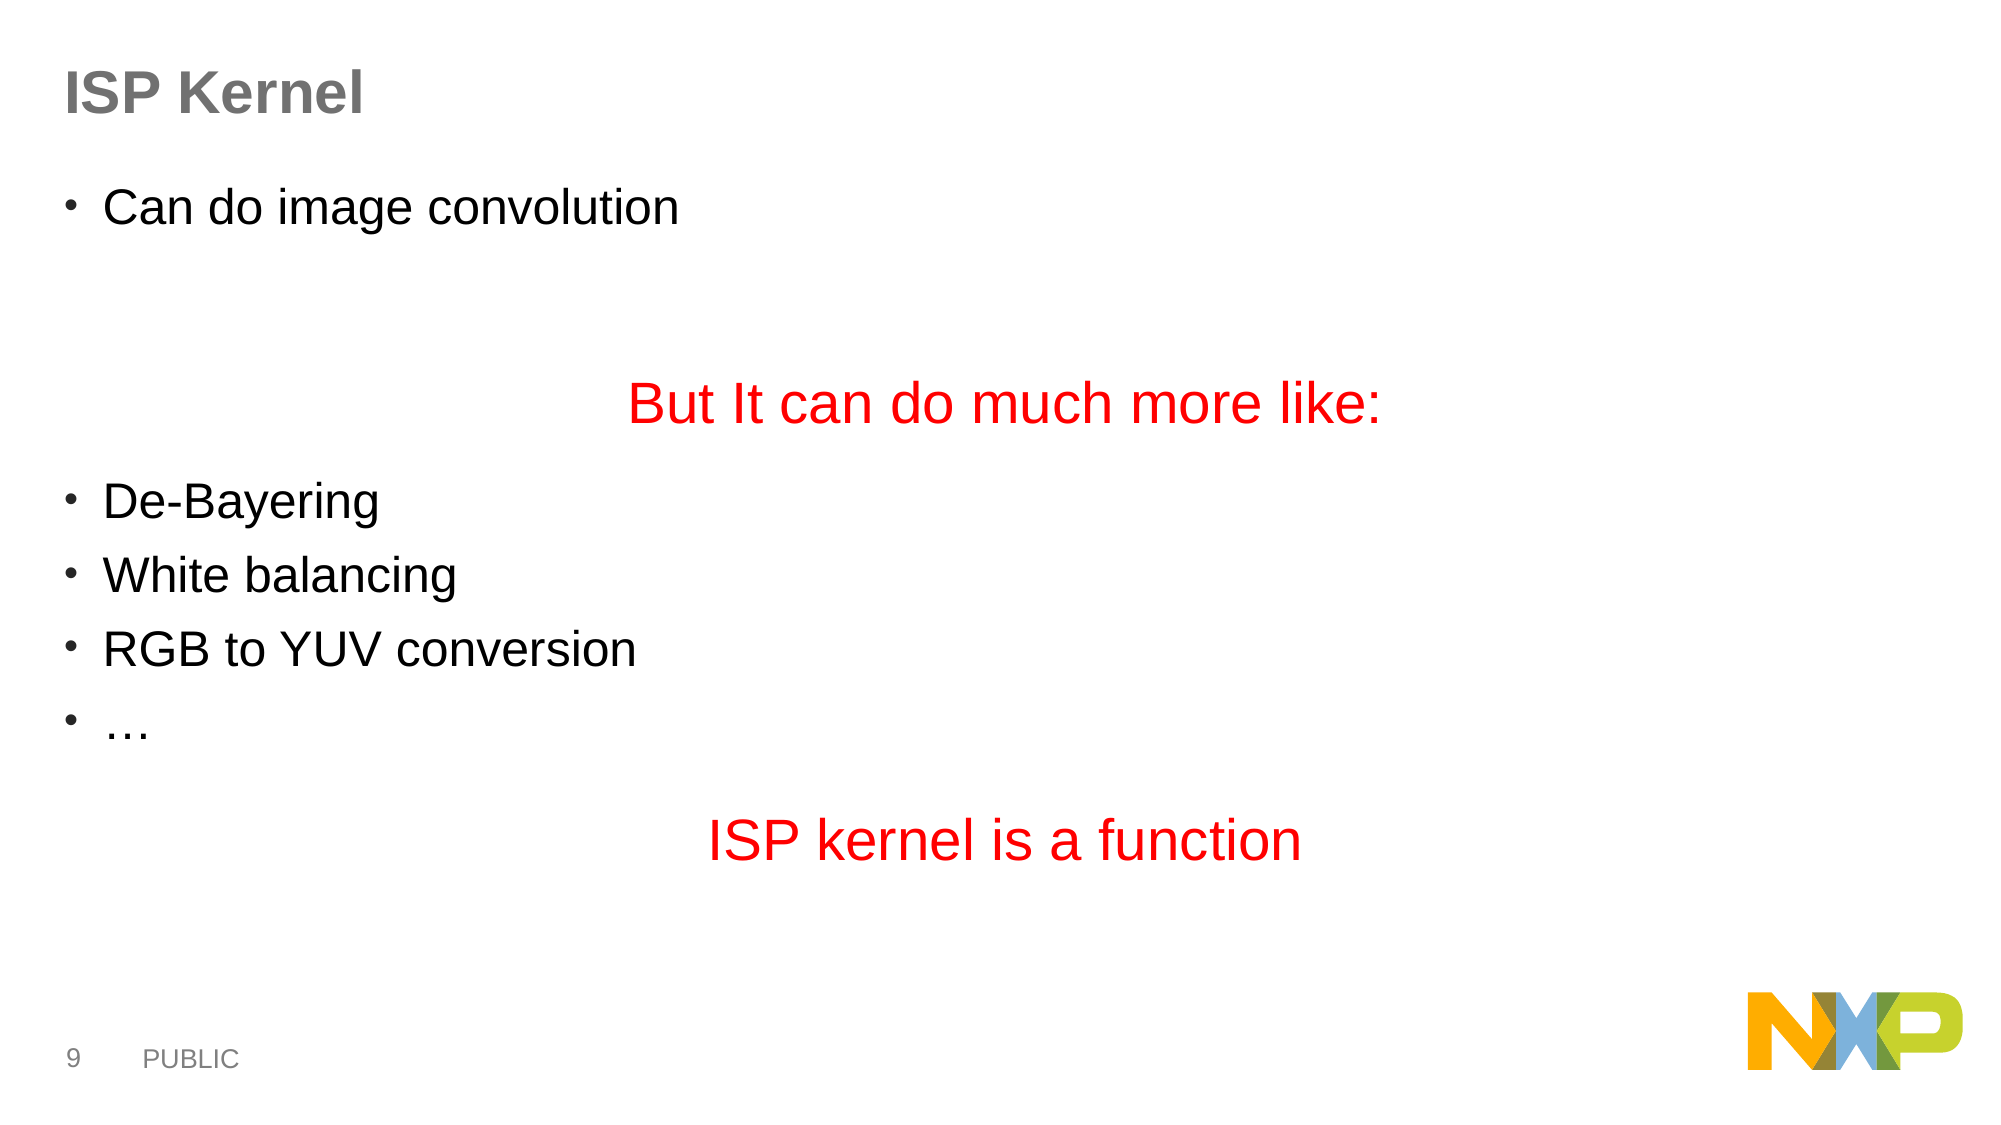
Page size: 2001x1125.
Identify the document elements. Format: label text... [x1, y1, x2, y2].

text_box ISP kernel is a function [489, 763, 1522, 912]
title ISP Kernel [48, 45, 1963, 154]
text_box But It can do much more like: [489, 326, 1522, 475]
list Can do image convolution De-Bayering White balancing RGB to YUV conversion … [49, 167, 1963, 933]
